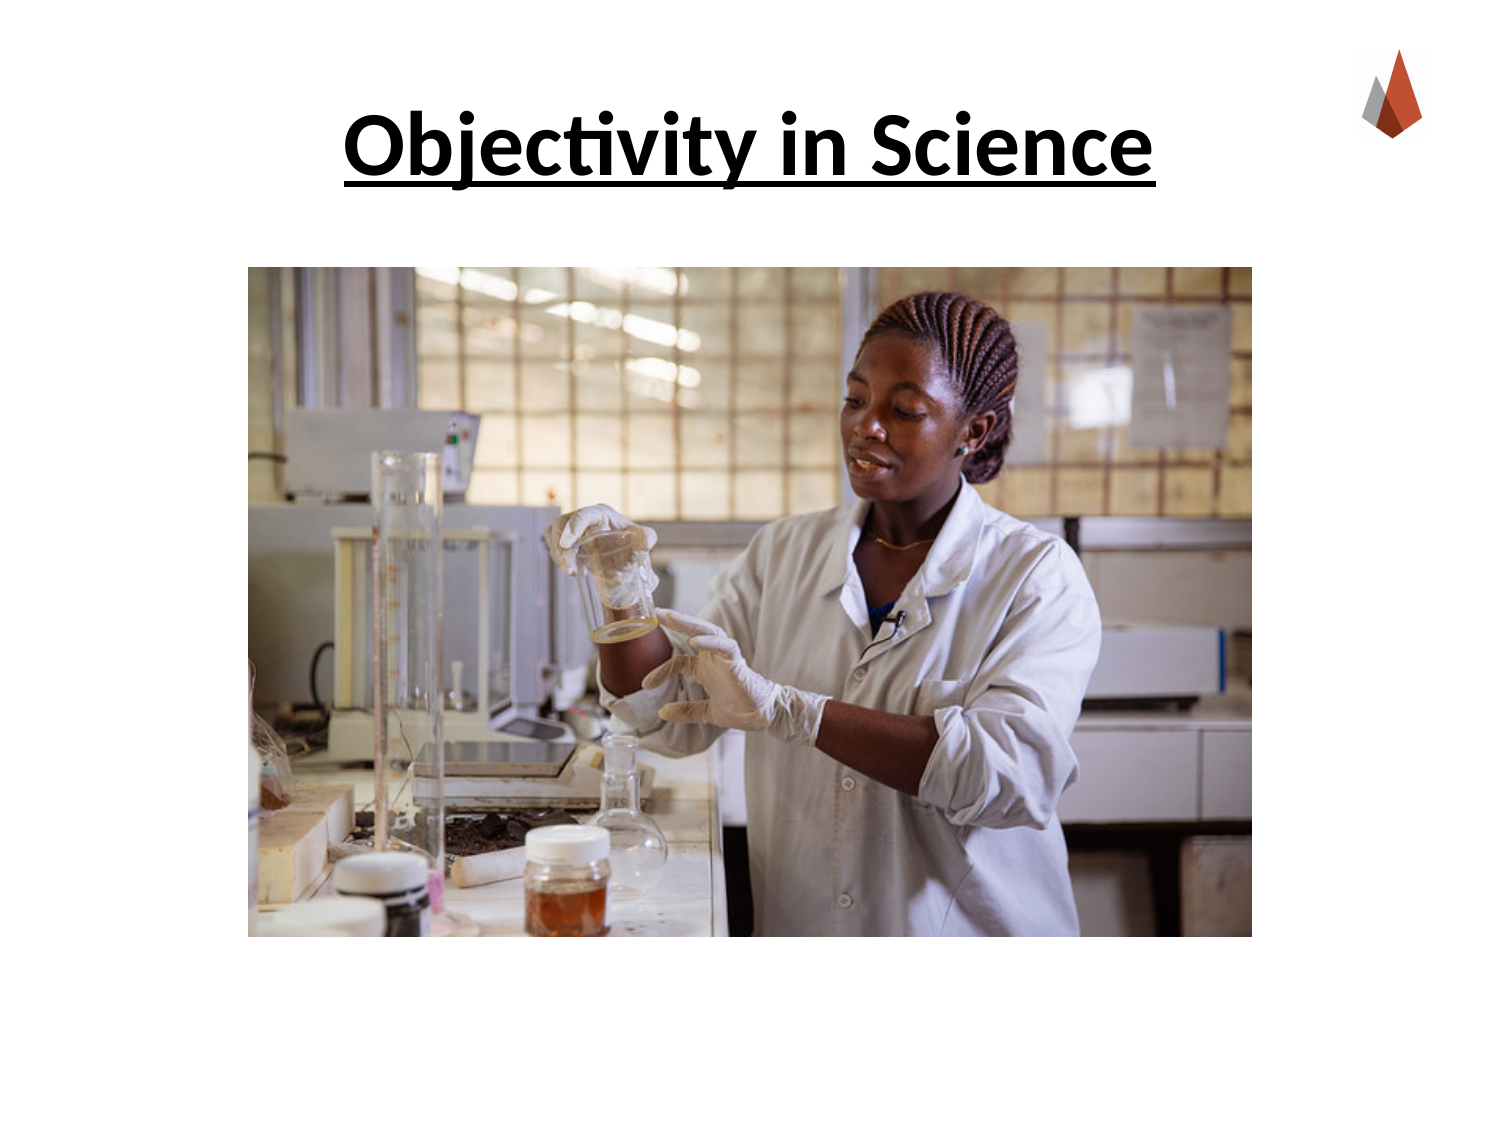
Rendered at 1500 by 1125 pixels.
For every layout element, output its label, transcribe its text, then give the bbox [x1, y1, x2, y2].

picture [248, 267, 1252, 937]
title Objectivity in Science [75, 45, 1425, 233]
